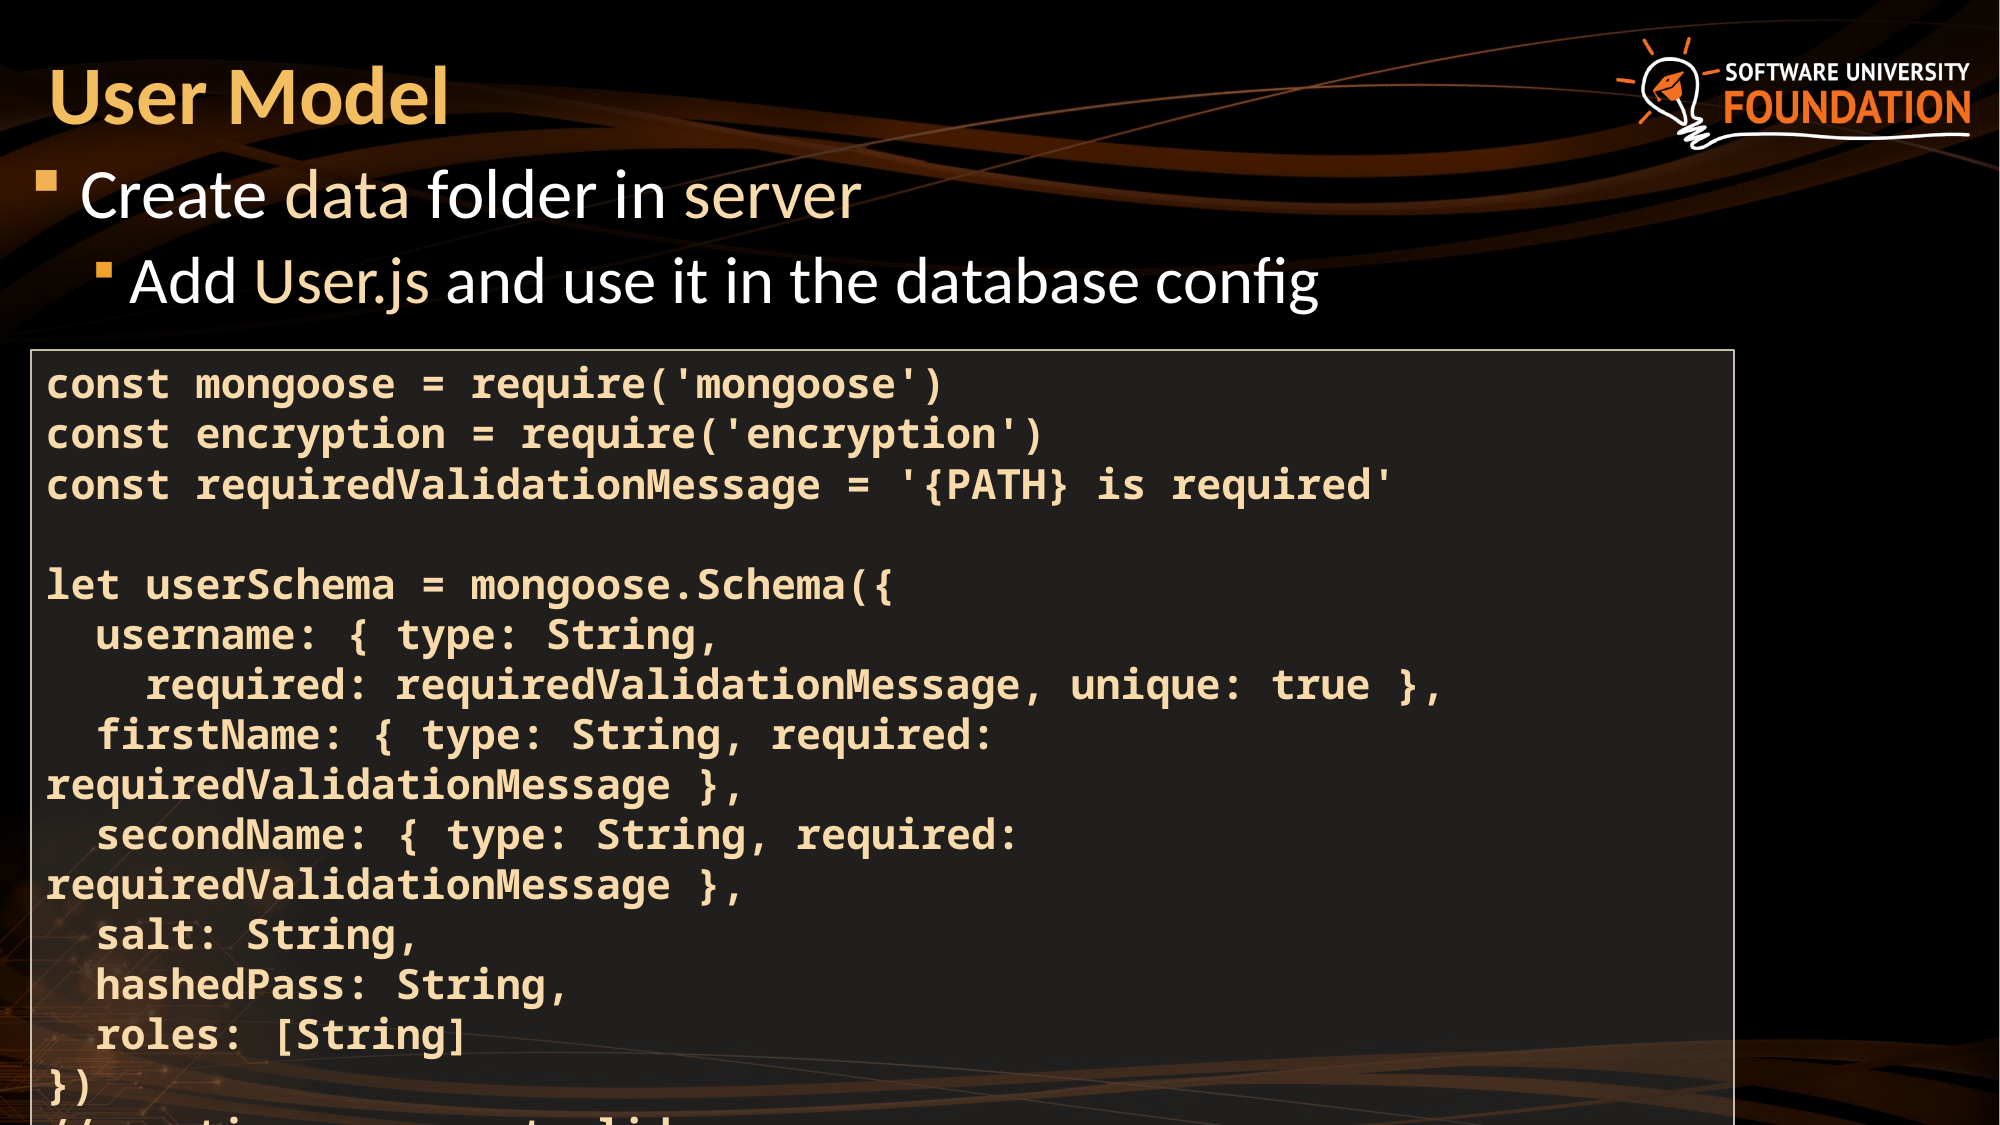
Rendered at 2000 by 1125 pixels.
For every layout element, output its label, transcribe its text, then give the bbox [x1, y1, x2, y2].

picture [0, 0, 2000, 1125]
title User Model [30, 6, 1602, 189]
list Create data folder in server Add User.js and use it in the database config [12, 137, 1438, 1125]
text_box const mongoose = require('mongoose') const encryption = require('encryption') const requiredValidationMessage = '{PATH} is required' let userSchema = mongoose.Schema({ username: { type: String, required: requiredValidationMessage, unique: true }, firstName: { type: String, required: requiredValidationMessage }, secondName: { type: String, required: requiredValidationMessage }, salt: String, hashedPass: String, roles: [String] }) // continues on next slide [30, 349, 1735, 1125]
